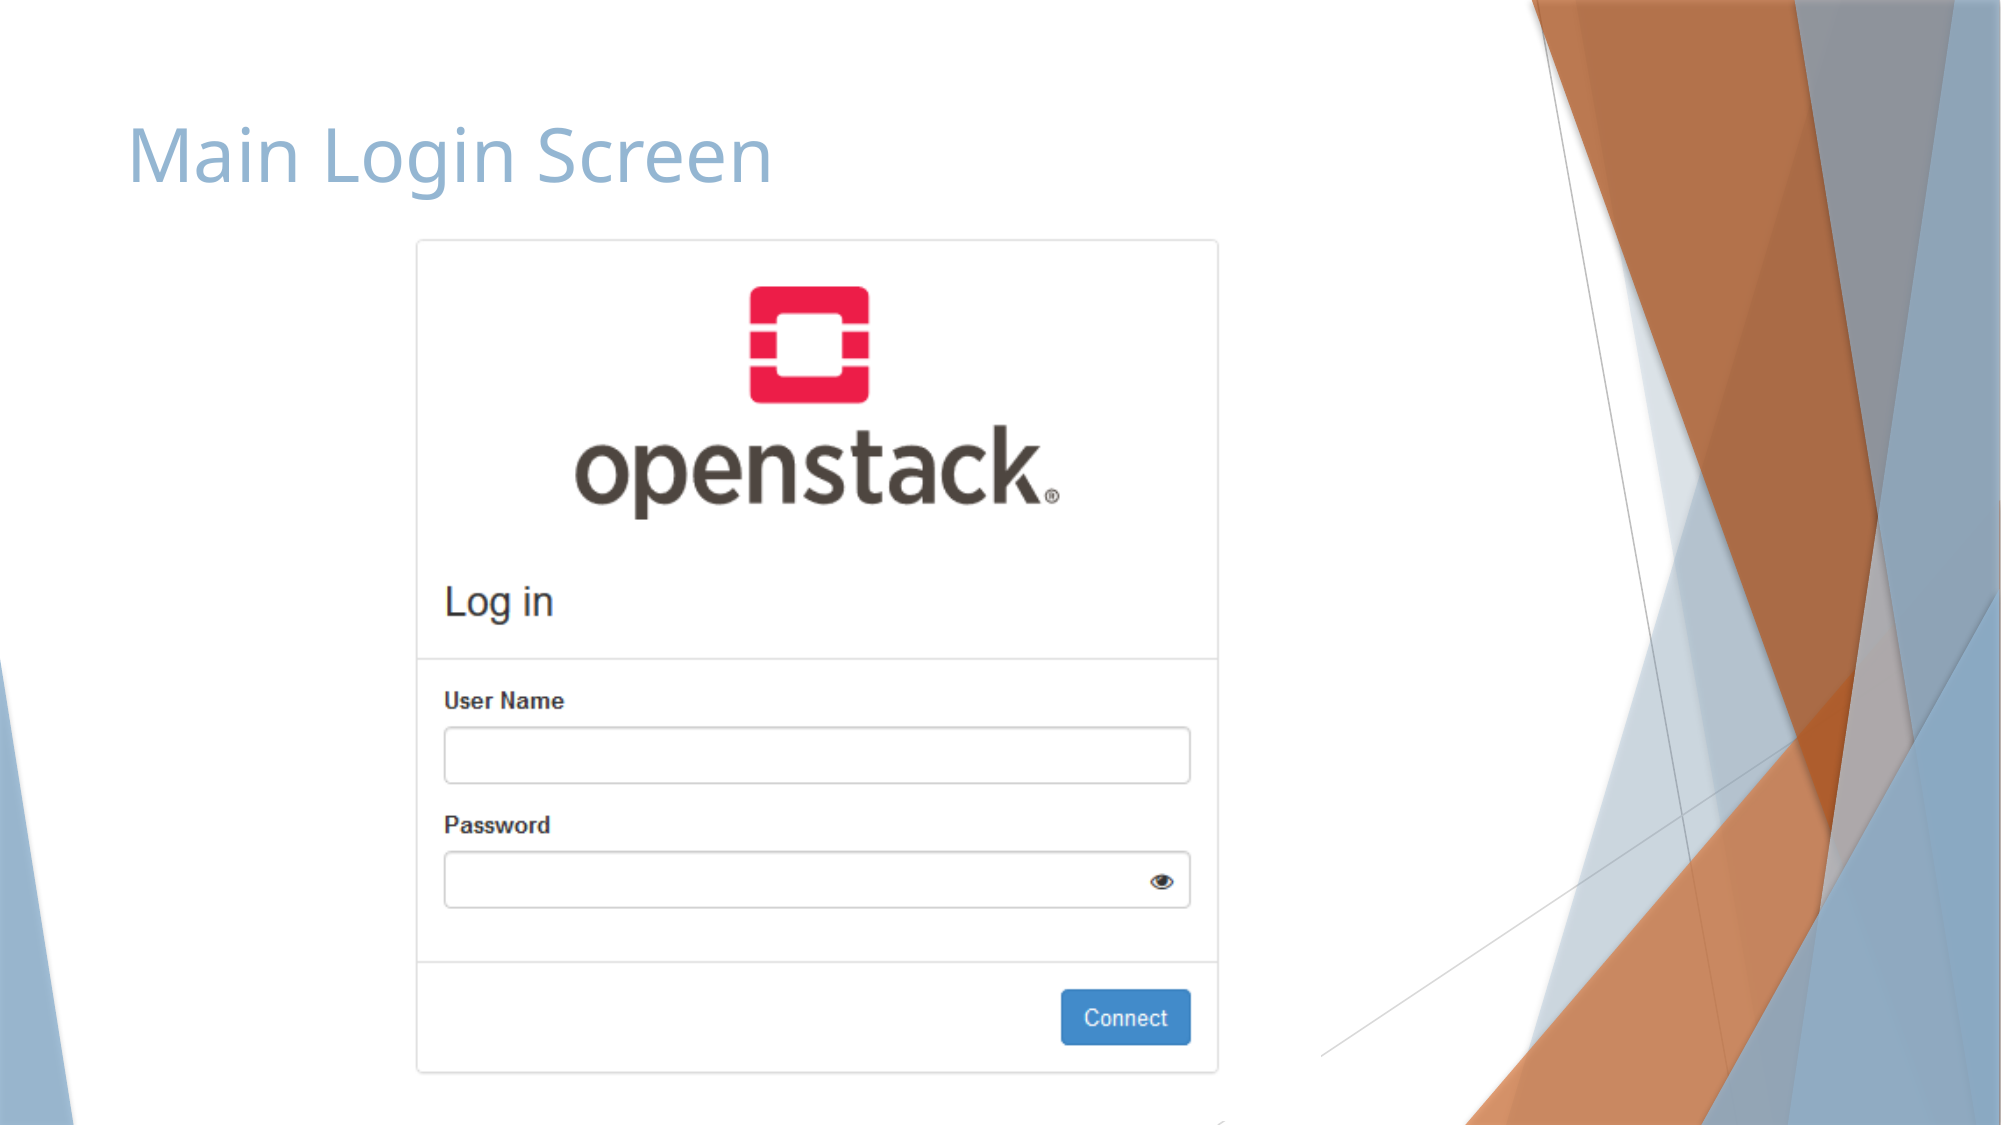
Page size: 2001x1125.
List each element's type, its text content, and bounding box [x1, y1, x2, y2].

title Main Login Screen [111, 99, 1522, 317]
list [311, 207, 1322, 1122]
